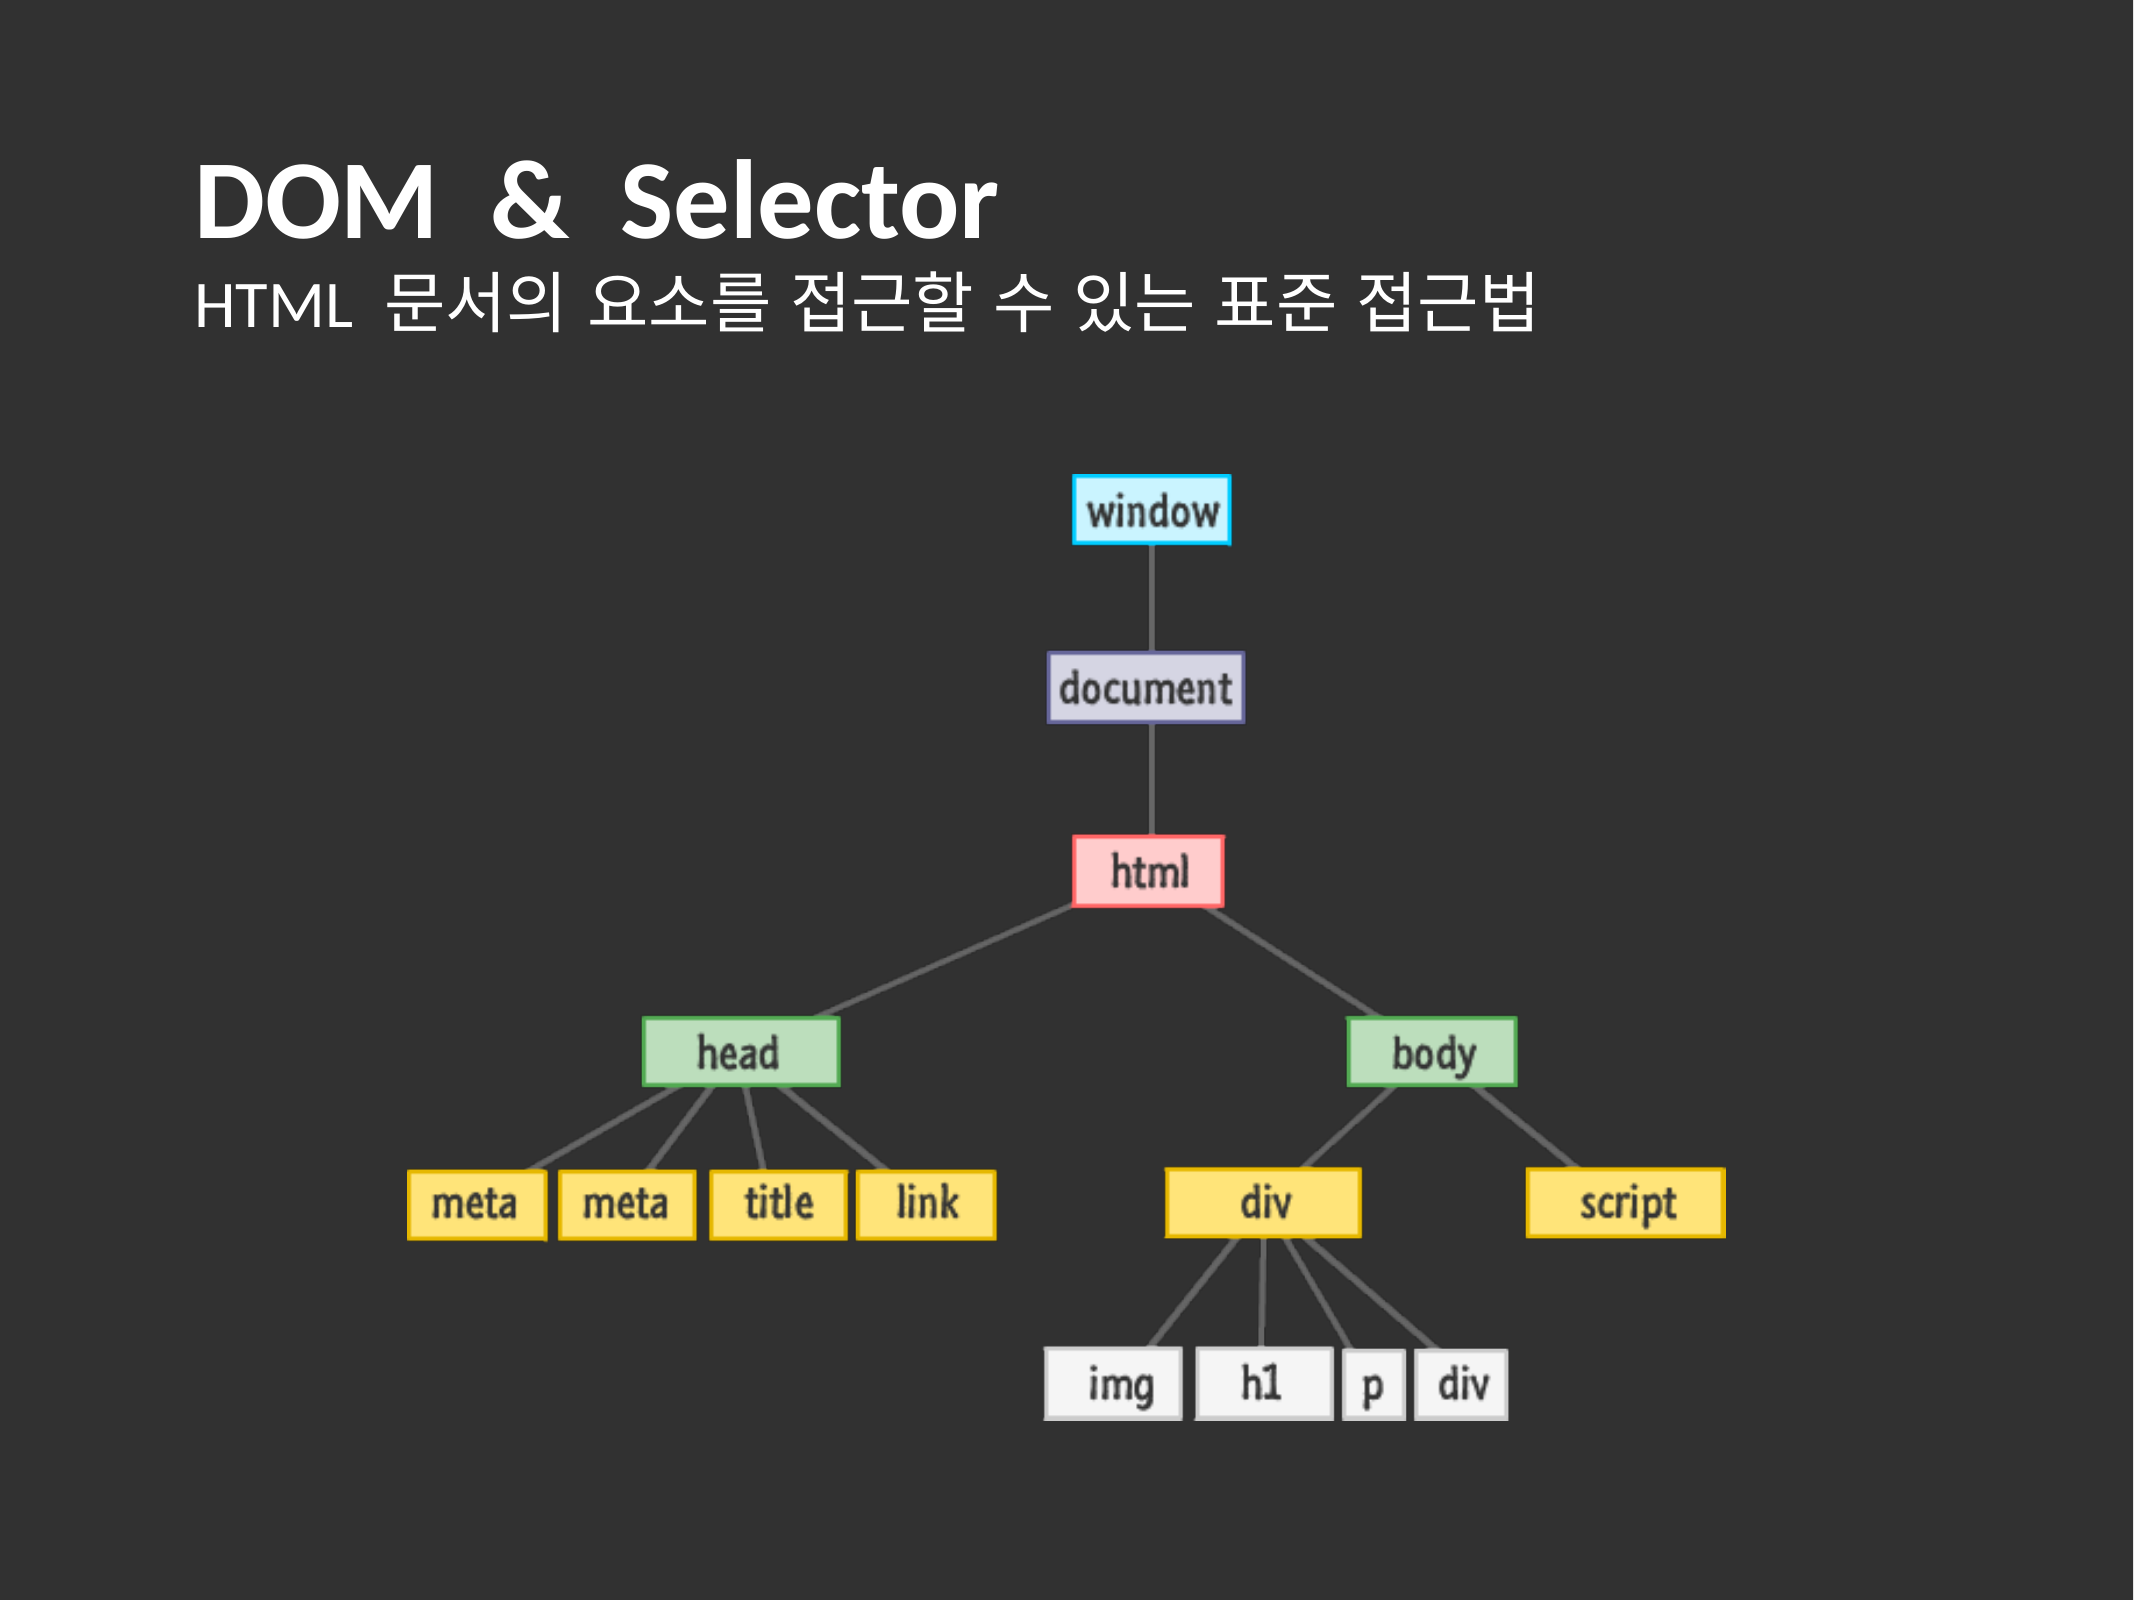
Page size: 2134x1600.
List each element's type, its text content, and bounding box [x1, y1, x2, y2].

text_box DOM & Selector HTML 문서의 요소를 접근할 수 있는 표준 접근법 [179, 137, 2092, 330]
picture [407, 474, 1726, 1422]
picture [1076, 478, 1227, 541]
